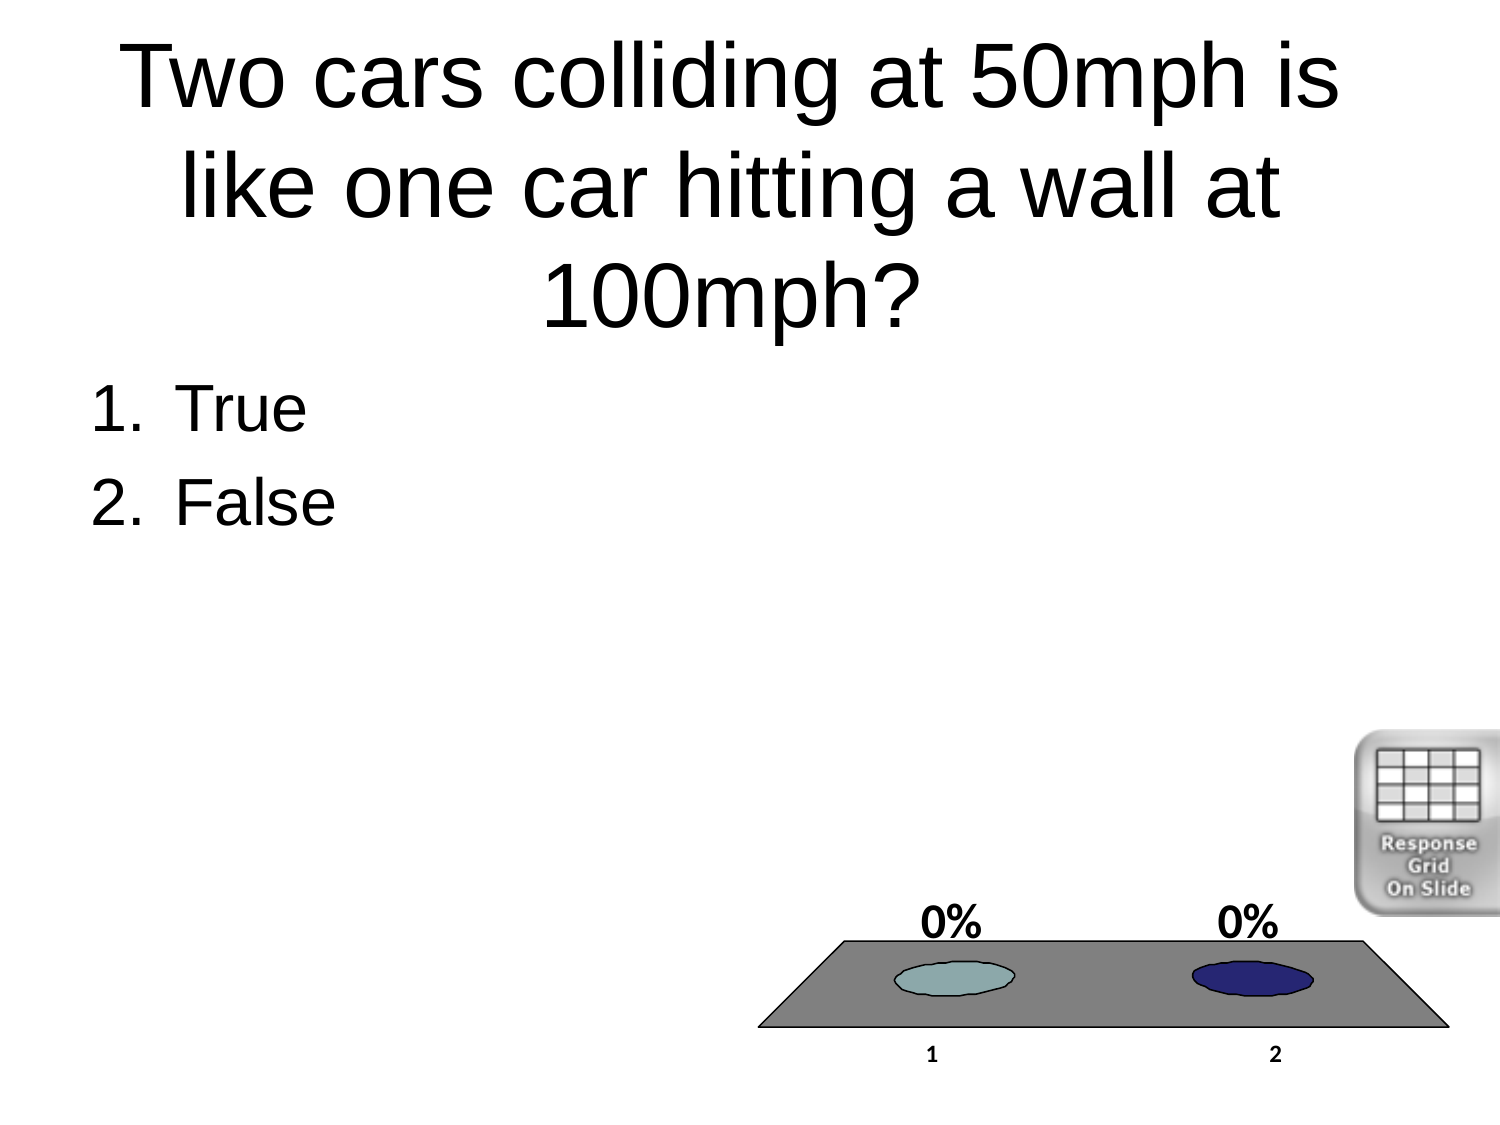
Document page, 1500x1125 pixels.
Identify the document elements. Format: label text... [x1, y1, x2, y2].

picture [1353, 728, 1500, 917]
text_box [739, 270, 1490, 1115]
list True False [75, 357, 734, 1100]
title Two cars colliding at 50mph is like one car hitting a wall at 100mph? [37, 87, 1425, 275]
